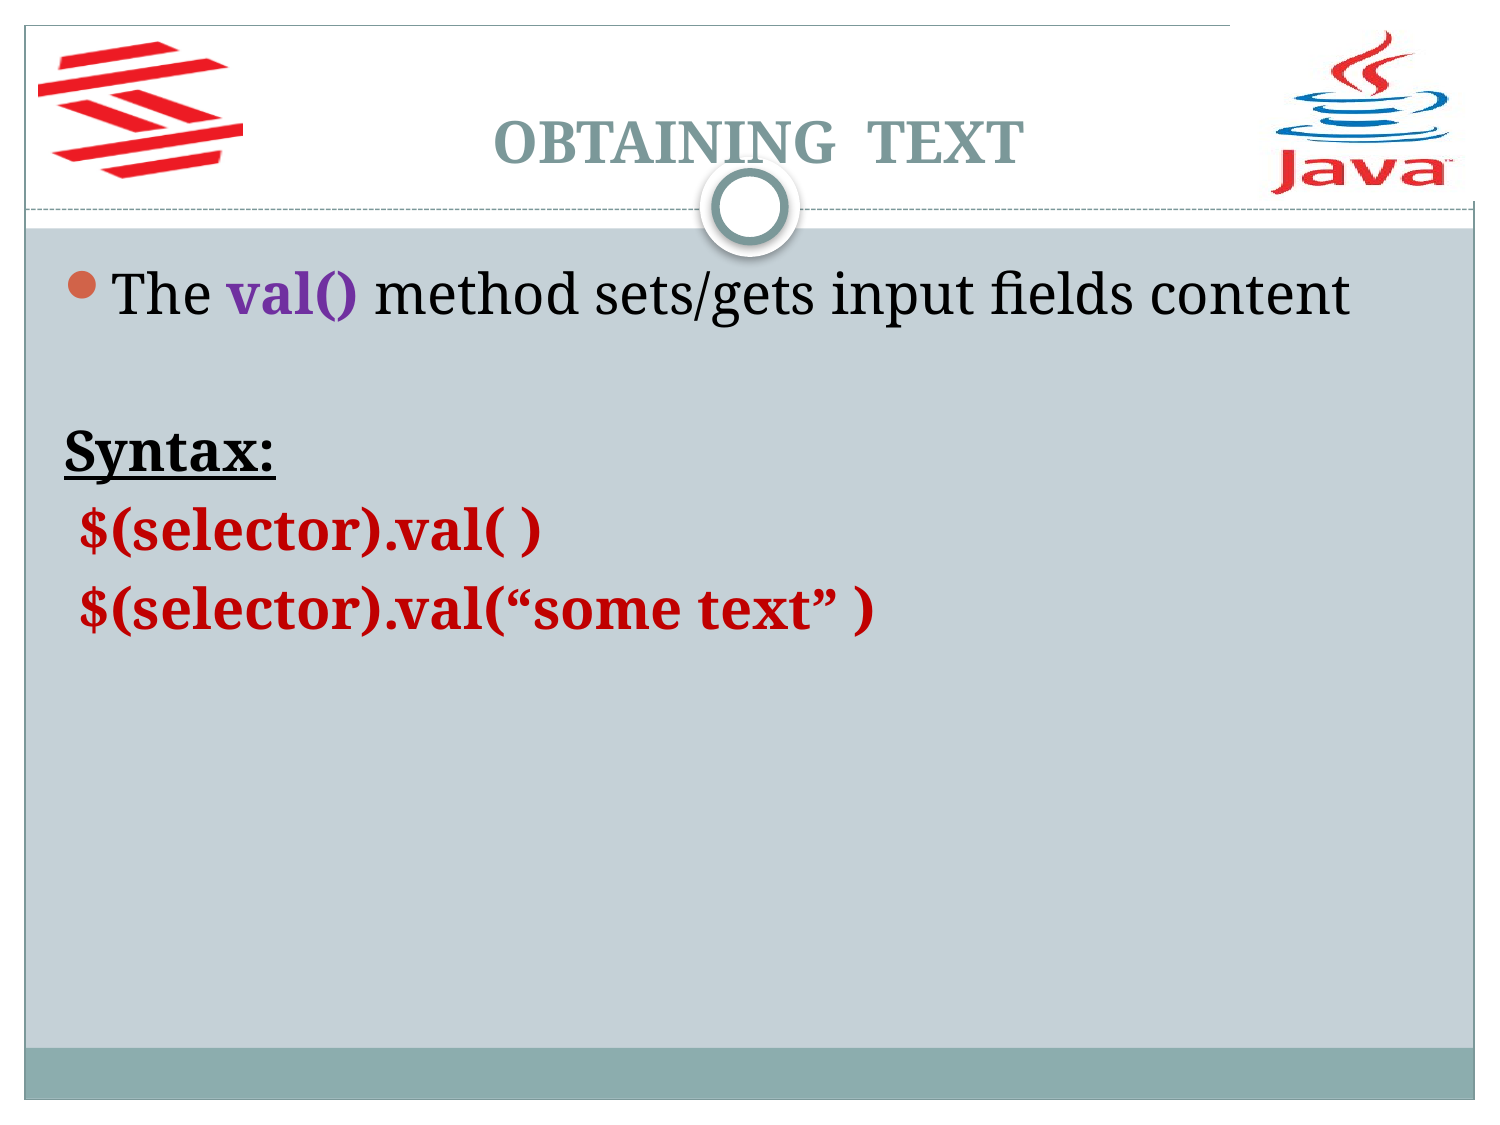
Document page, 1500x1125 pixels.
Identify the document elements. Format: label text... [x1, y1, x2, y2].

picture [37, 40, 243, 185]
title OBTAINING TEXT [249, 58, 1223, 184]
picture [1230, 23, 1483, 201]
list The val() method sets/gets input fields content Syntax: $(selector).val( ) $(selector).val(“some text” ) [49, 250, 1445, 1079]
